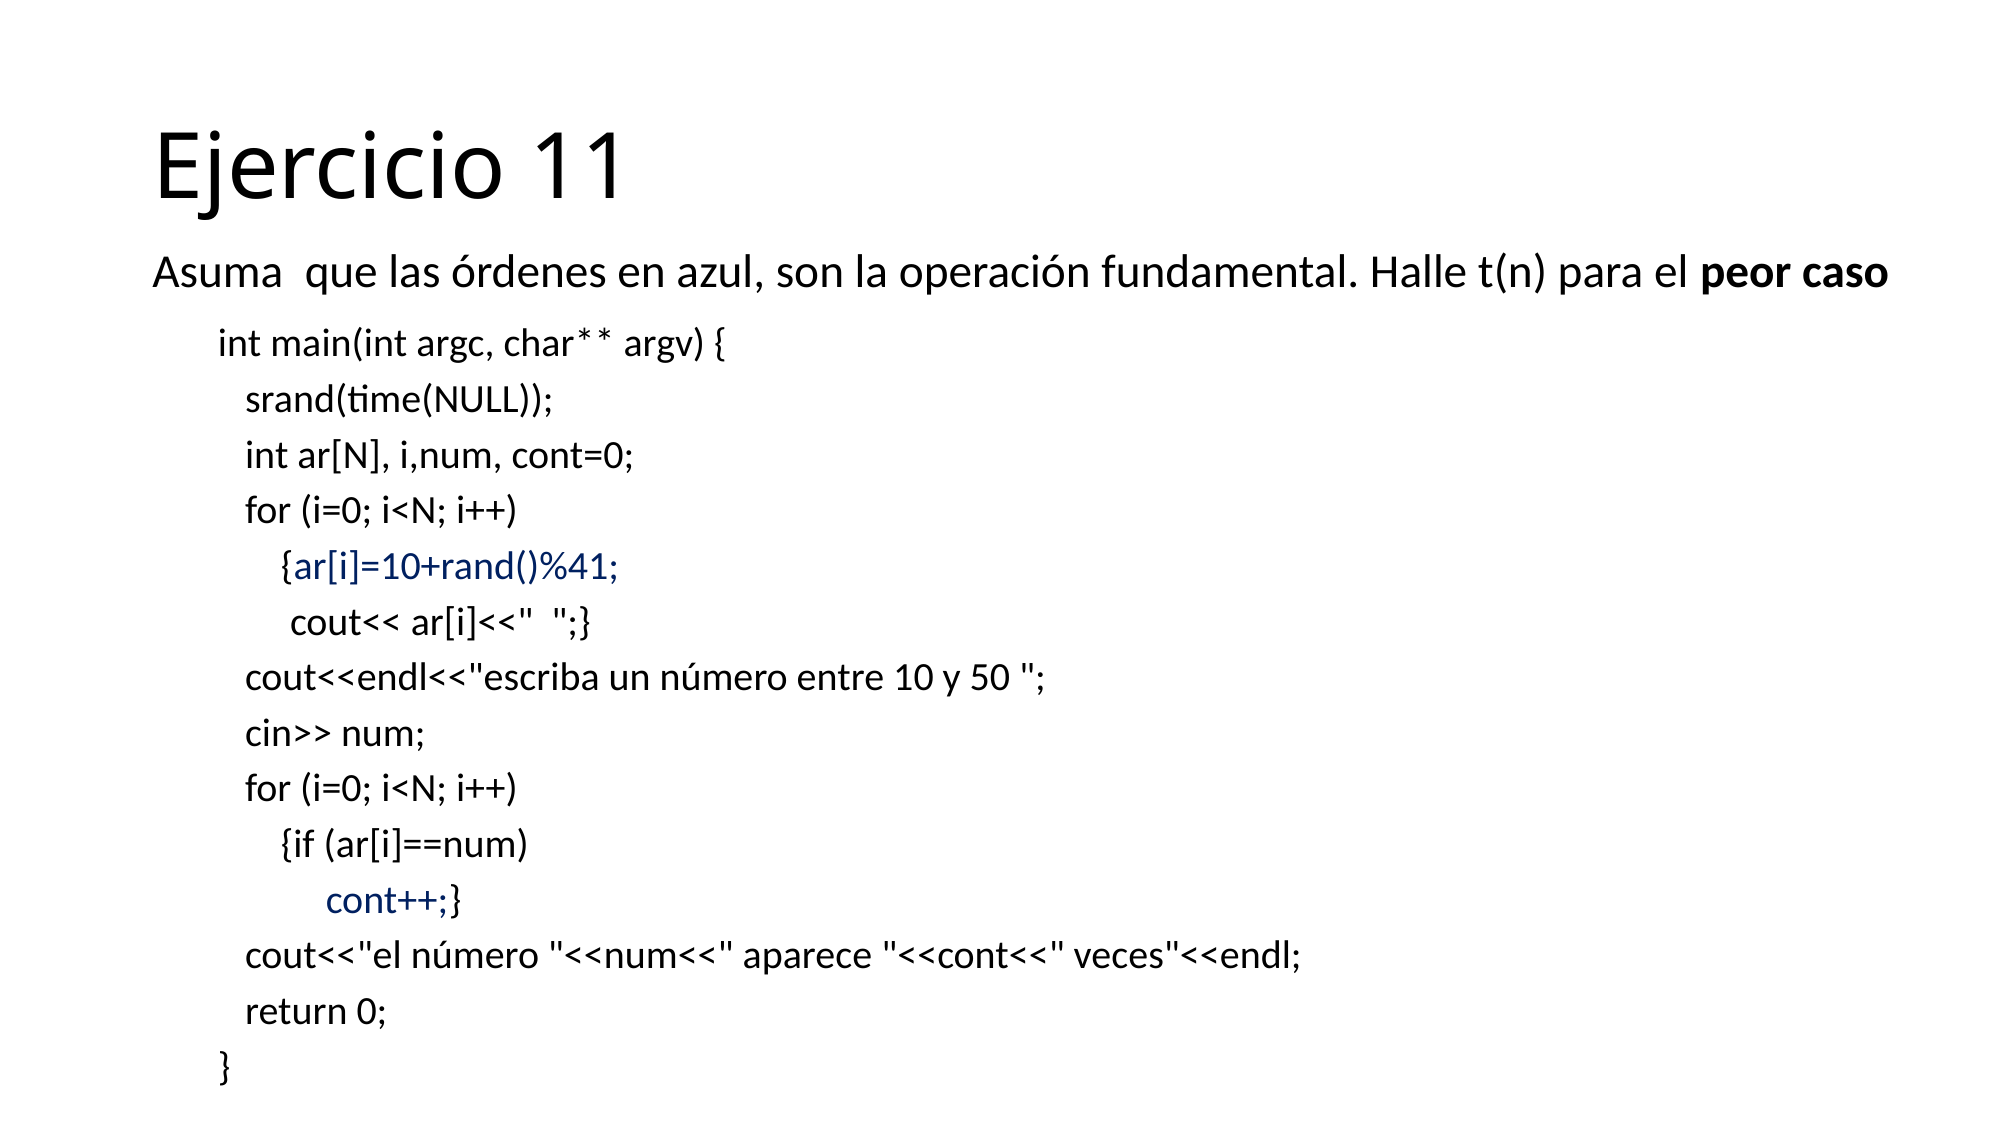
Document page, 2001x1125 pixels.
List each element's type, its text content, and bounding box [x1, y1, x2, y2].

title Ejercicio 11 [137, 59, 1863, 239]
list int main(int argc, char** argv) { srand(time(NULL)); int ar[N], i,num, cont=0; for (i=0; i<N; i++) {ar[i]=10+rand()%41; cout<< ar[i]<<" ";} cout<<endl<<"escriba un número entre 10 y 50 "; cin>> num; for (i=0; i<N; i++) {if (ar[i]==num) cont++;} cout<<"el número "<<num<<" aparece "<<cont<<" veces"<<endl; return 0; } [202, 315, 1423, 1108]
text_box Asuma que las órdenes en azul, son la operación fundamental. Halle t(n) para el peor caso [137, 239, 1913, 315]
